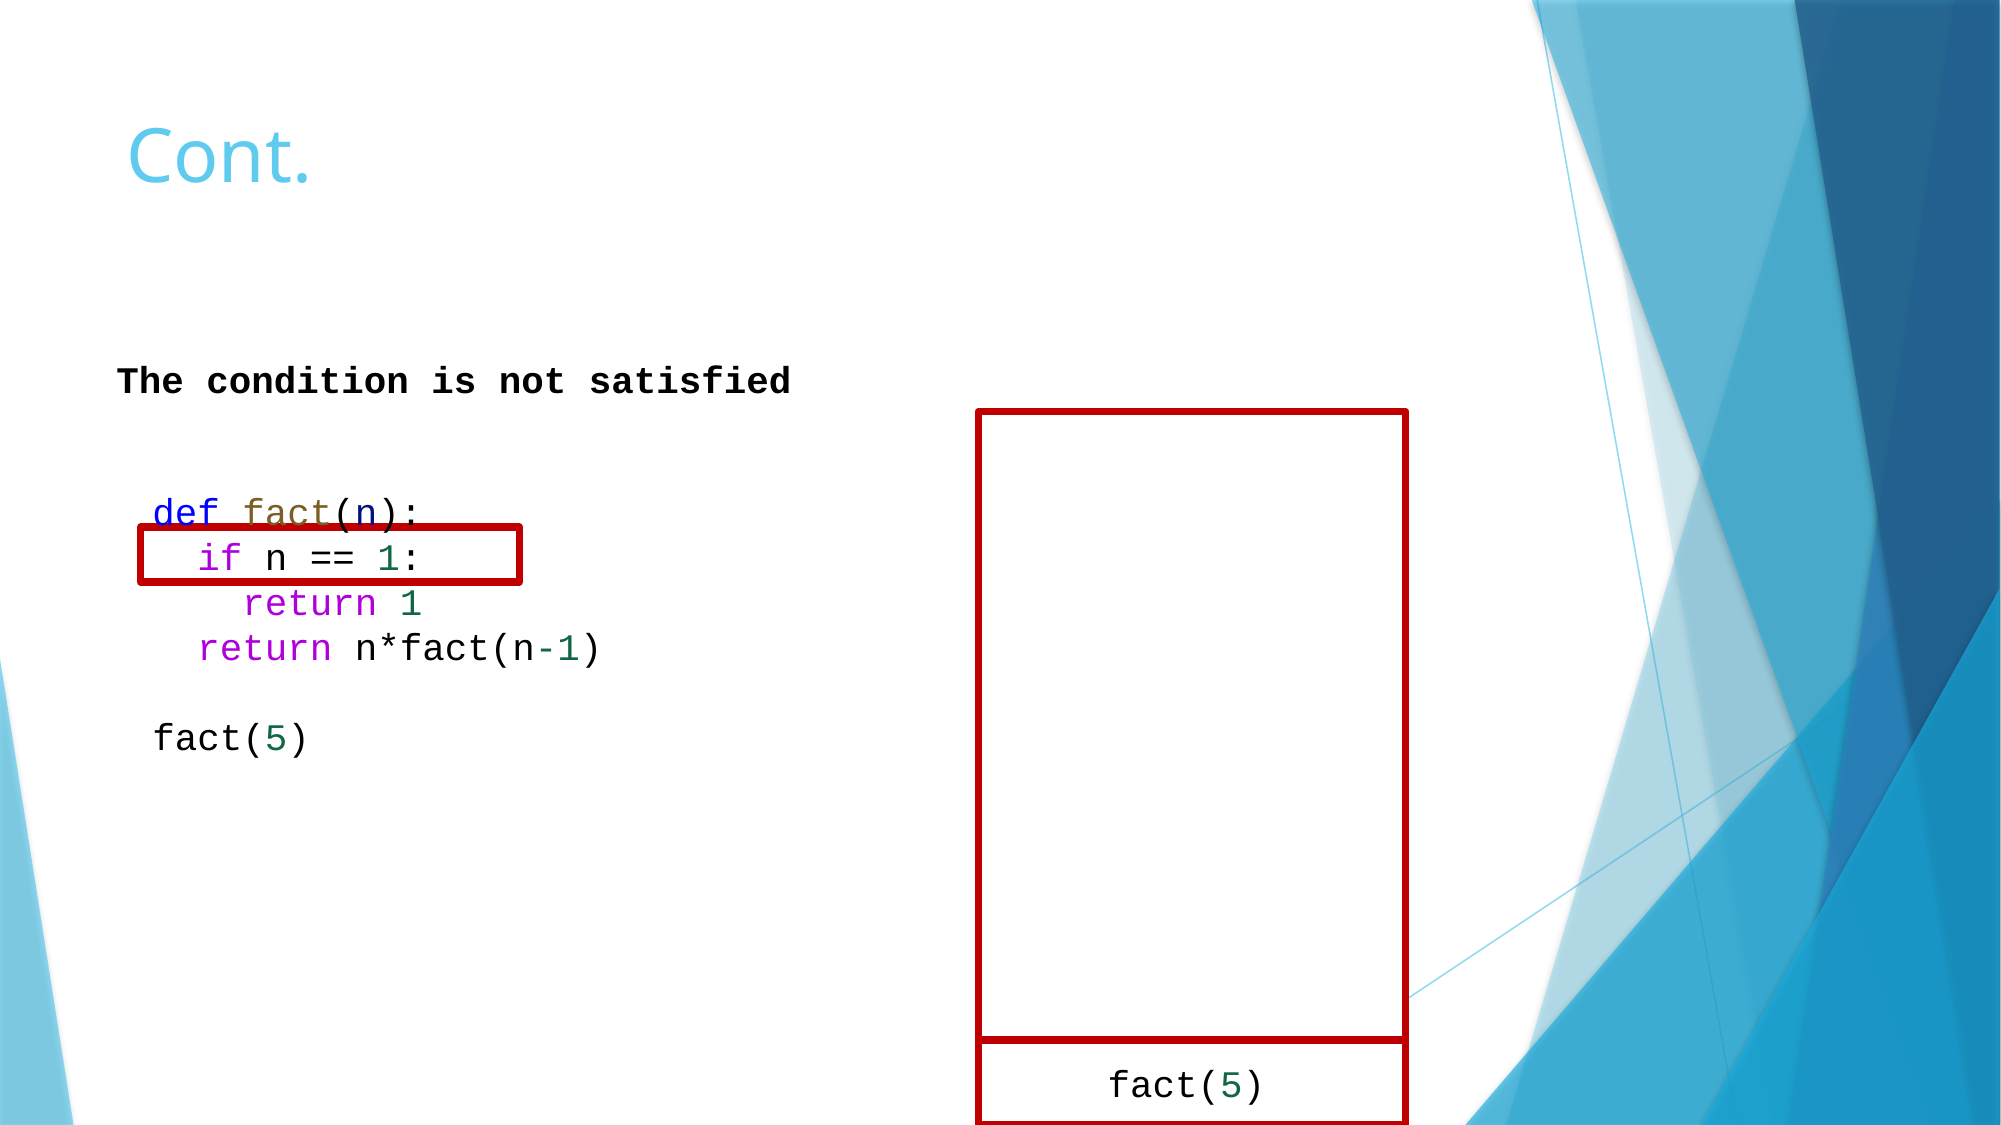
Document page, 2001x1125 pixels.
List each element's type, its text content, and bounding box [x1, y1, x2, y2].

text_box [977, 410, 1407, 1038]
text_box The condition is not satisfied [101, 348, 840, 409]
text_box def fact(n): if n == 1: return 1 return n*fact(n-1) fact(5) [137, 480, 770, 765]
text_box fact(5) [1092, 1052, 1406, 1112]
text_box [977, 1038, 1407, 1125]
title Cont. [111, 99, 1522, 317]
